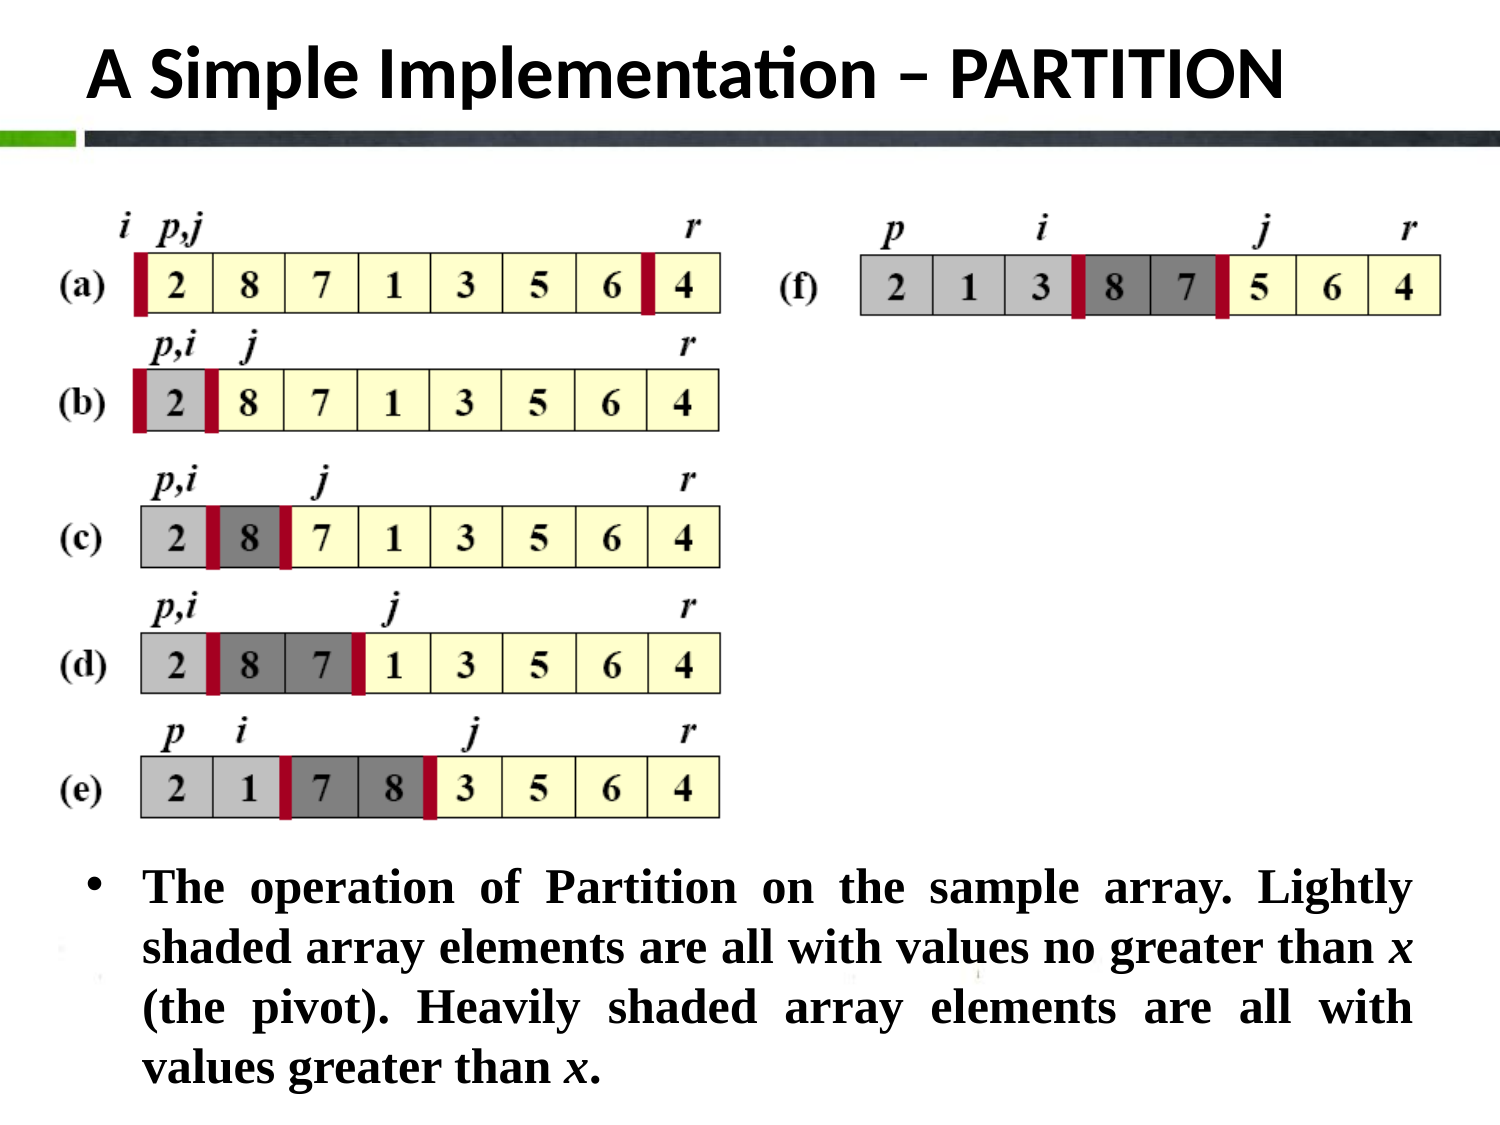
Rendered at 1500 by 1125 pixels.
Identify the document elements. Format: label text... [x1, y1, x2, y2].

title A Simple Implementation – PARTITION [71, 12, 1450, 125]
picture [0, 0, 1500, 1125]
list The operation of Partition on the sample array. Lightly shaded array elements are all with values no greater than x (the pivot). Heavily shaded array elements are all with values greater than x. [70, 846, 1430, 1106]
